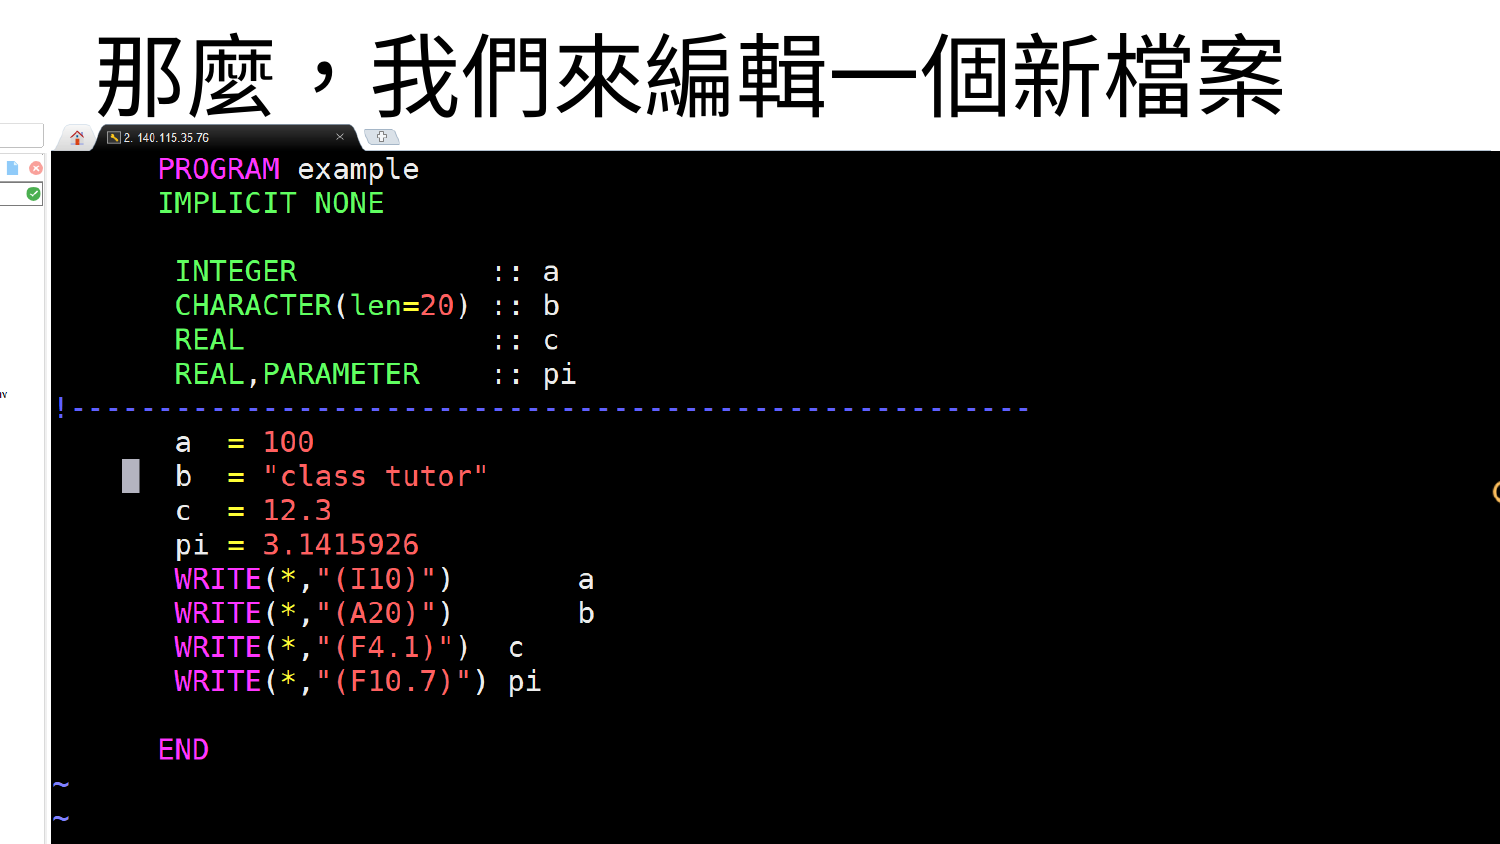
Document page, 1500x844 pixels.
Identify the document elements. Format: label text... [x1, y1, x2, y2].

title 那麼，我們來編輯一個新檔案 [44, 0, 1339, 117]
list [0, 118, 1500, 844]
